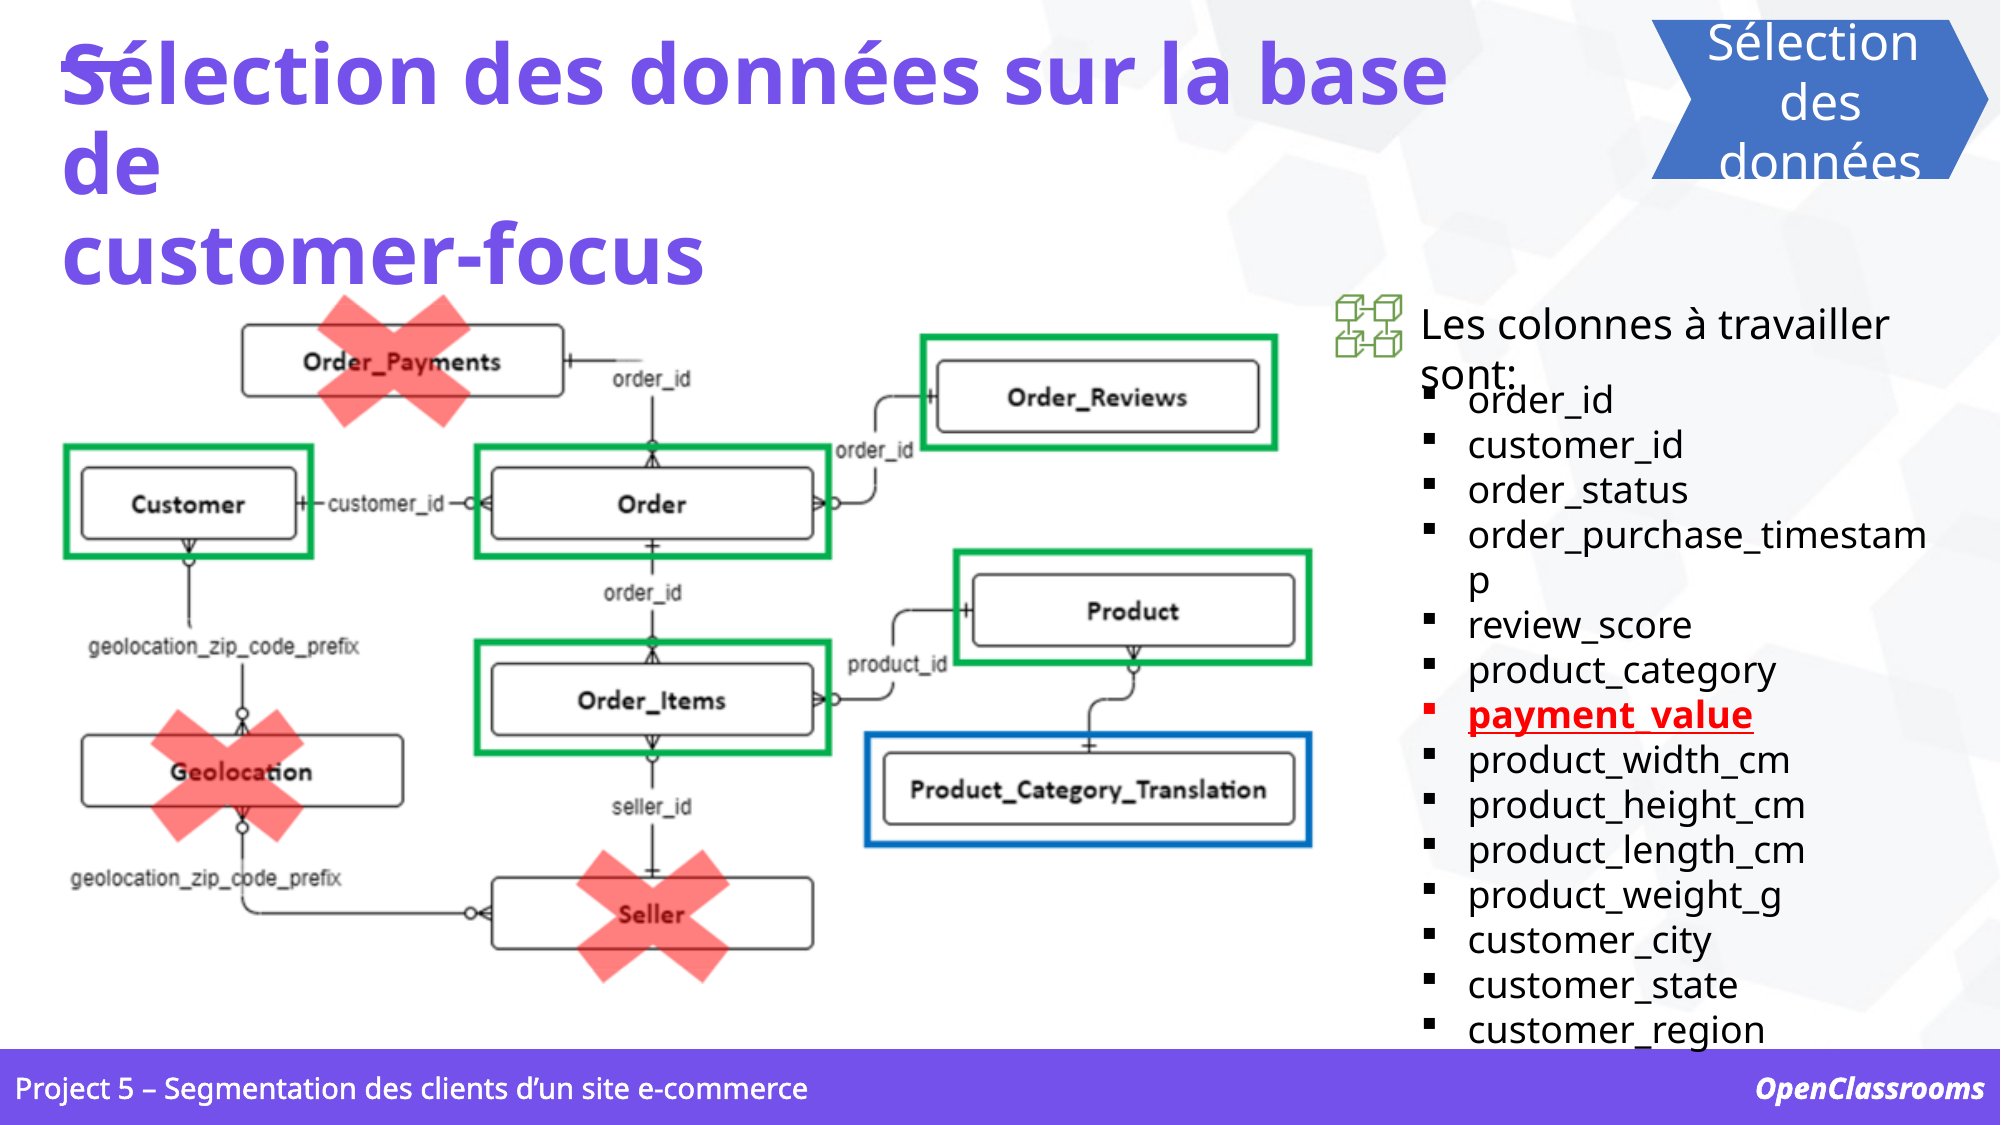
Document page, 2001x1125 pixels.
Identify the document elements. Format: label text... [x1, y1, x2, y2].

text_box order_id customer_id order_status order_purchase_timestamp review_score product_category payment_value product_width_cm product_height_cm product_length_cm product_weight_g customer_city customer_state customer_region [1406, 406, 1953, 1059]
text_box Sélection des données sur la base de customer-focus [45, 70, 1554, 265]
text_box [61, 61, 123, 70]
text_box Les colonnes à travailler sont: [1406, 290, 1953, 406]
text_box [0, 1049, 2000, 1125]
text_box [1651, 19, 1989, 179]
text_box Project 5 – Segmentation des clients d’un site e-commerce [0, 1062, 1474, 1112]
text_box OpenClassrooms [1729, 1062, 2000, 1112]
picture [0, 0, 2001, 1125]
text_box Sélection des données [1670, 71, 1972, 130]
